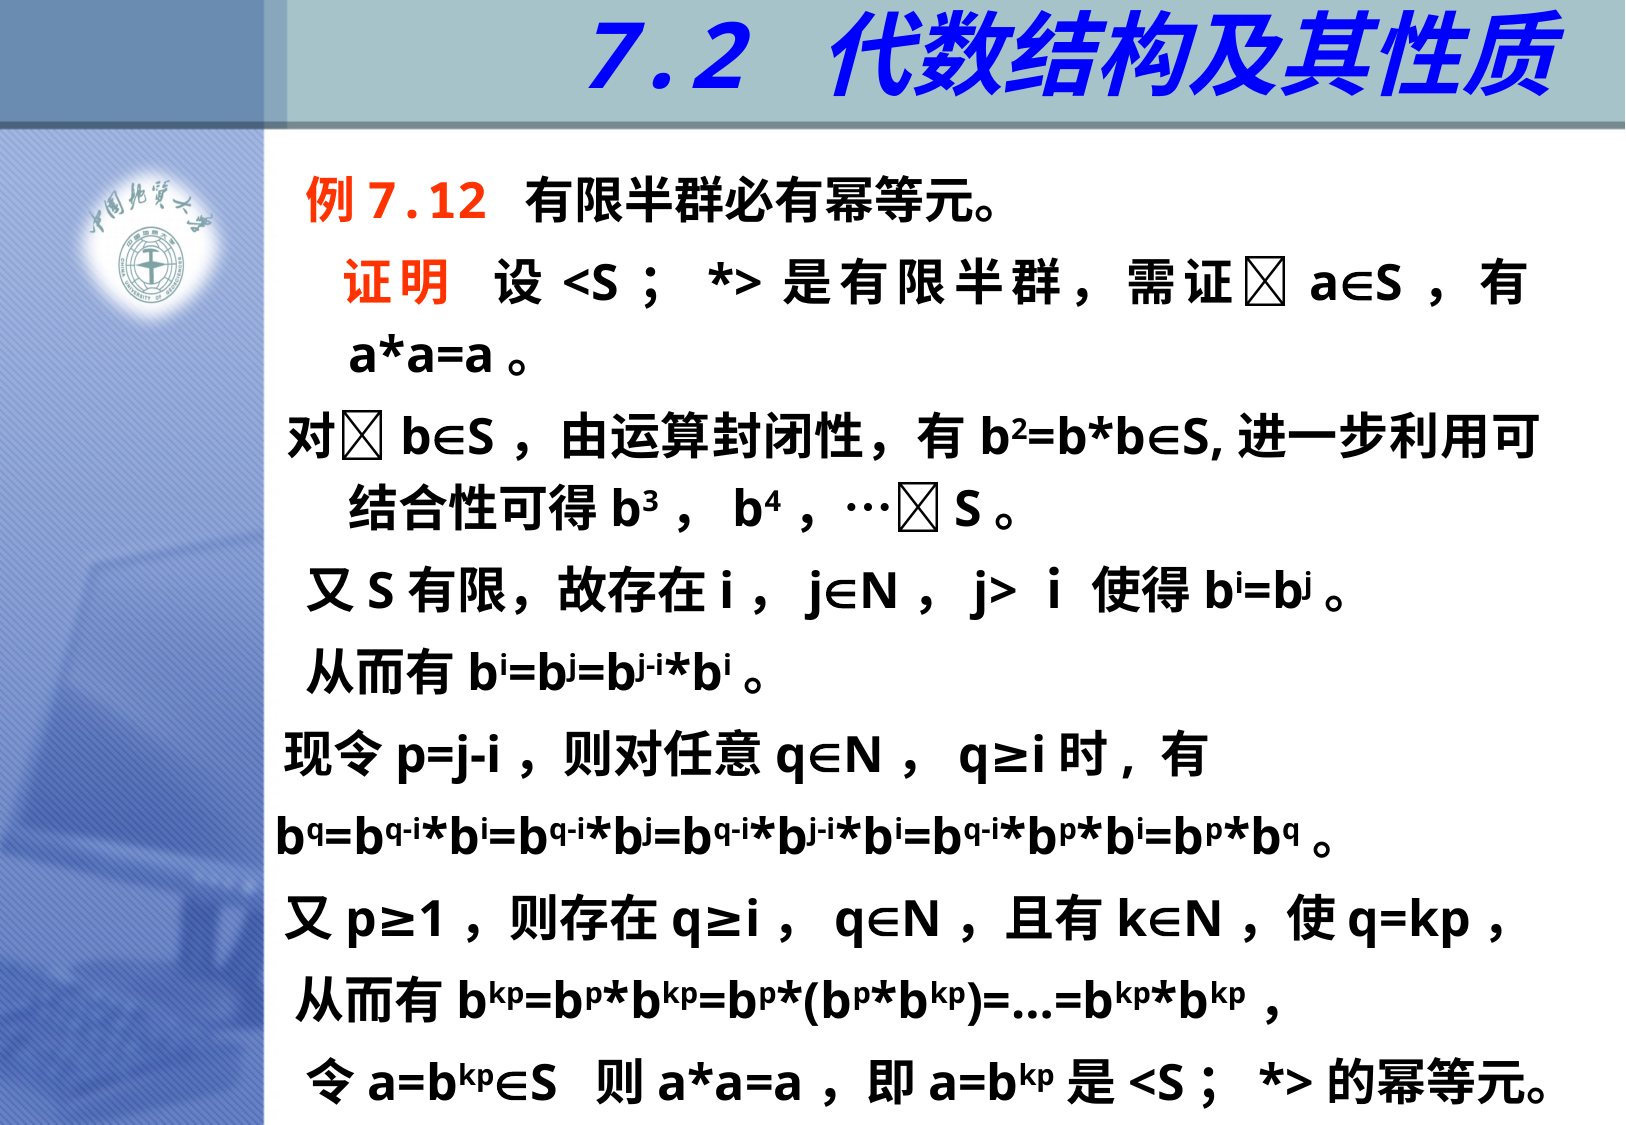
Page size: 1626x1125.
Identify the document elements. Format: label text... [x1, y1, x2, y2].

picture [0, 0, 1625, 1125]
title 7.2 代数结构及其性质 [317, 0, 1569, 110]
list 例7.12 有限半群必有幂等元。 证明 设<S；*>是有限半群，需证aS，有a*a=a。 对bS，由运算封闭性，有b2=b*bS,进一步利用可结合性可得b3，b4，…S。 又S有限，故存在i，jN，j>ｉ 使得bi=bj。 从而有bi=bj=bj-i*bi。 现令p=j-i，则对任意qN，q≥i时, 有 bq=bq-i*bi=bq-i*bj=bq-i*bj-i*bi=bq-i*bp*bi=bp*bq。 又p≥1，则存在q≥i，qN，且有kN，使q=kp， 从而有bkp=bp*bkp=bp*(bp*bkp)=…=bkp*bkp， 令a=bkpS 则a*a=a，即a=bkp是<S；*>的幂等元。 [233, 148, 1558, 1083]
